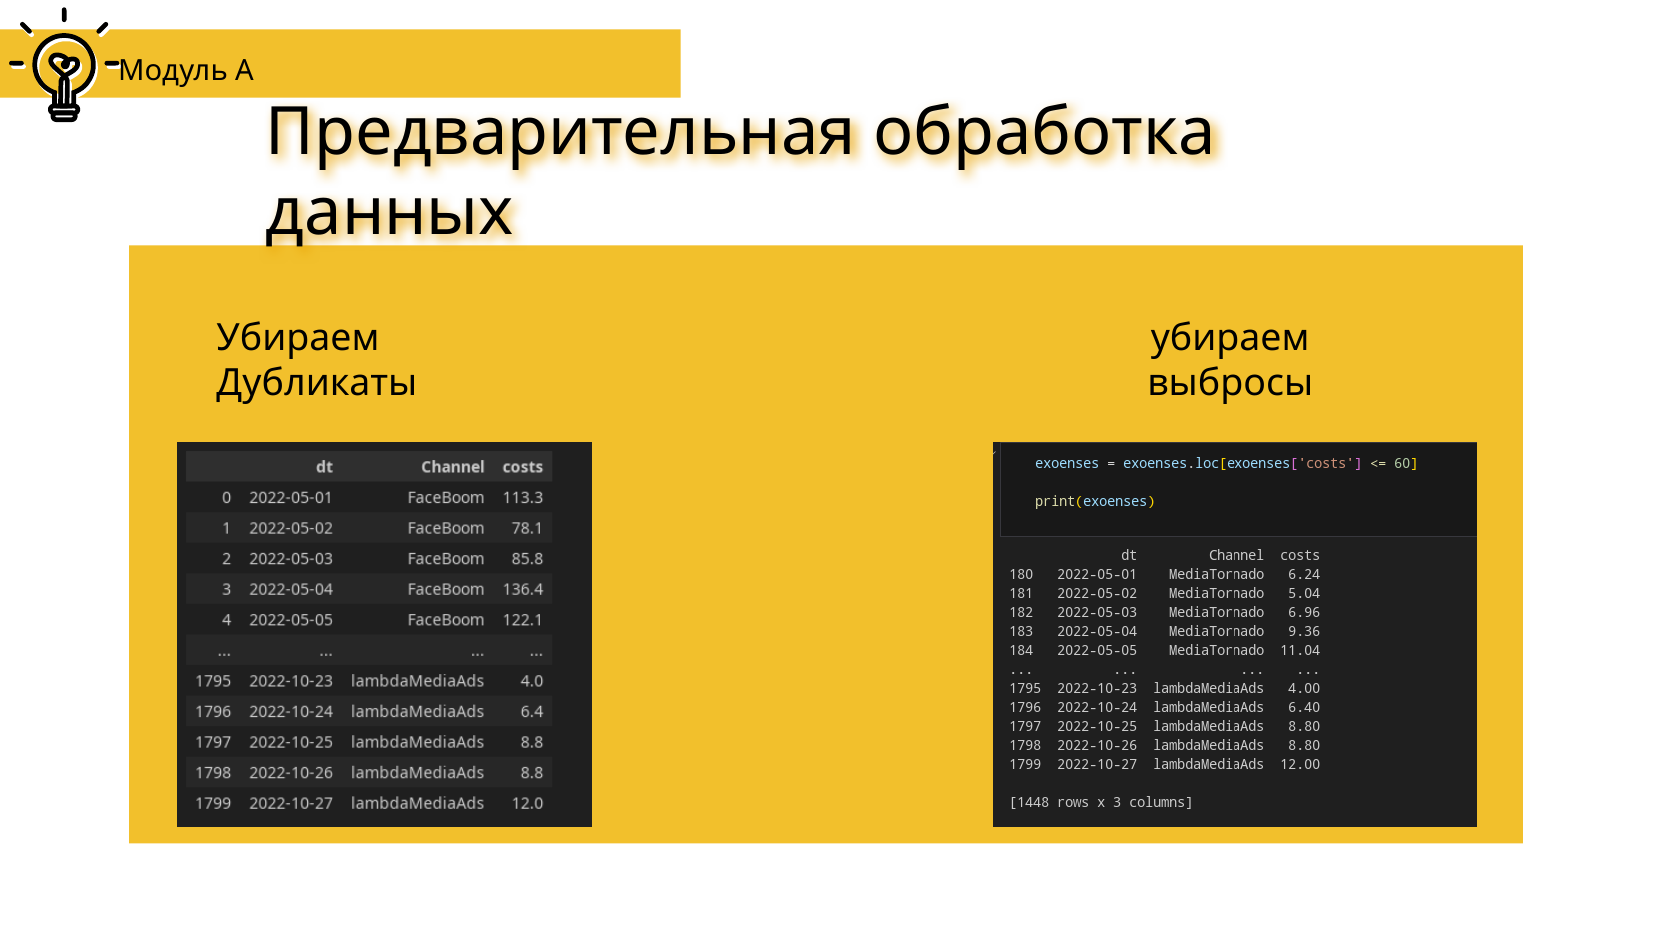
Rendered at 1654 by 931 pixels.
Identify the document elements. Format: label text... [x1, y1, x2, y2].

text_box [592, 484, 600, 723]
title убираем выбросы [1072, 332, 1388, 384]
title Предварительная обработка данных [265, 88, 1381, 248]
title Модуль А [118, 29, 564, 109]
picture [992, 442, 1477, 827]
picture [177, 442, 592, 827]
title Убираем Дубликаты [216, 332, 532, 384]
